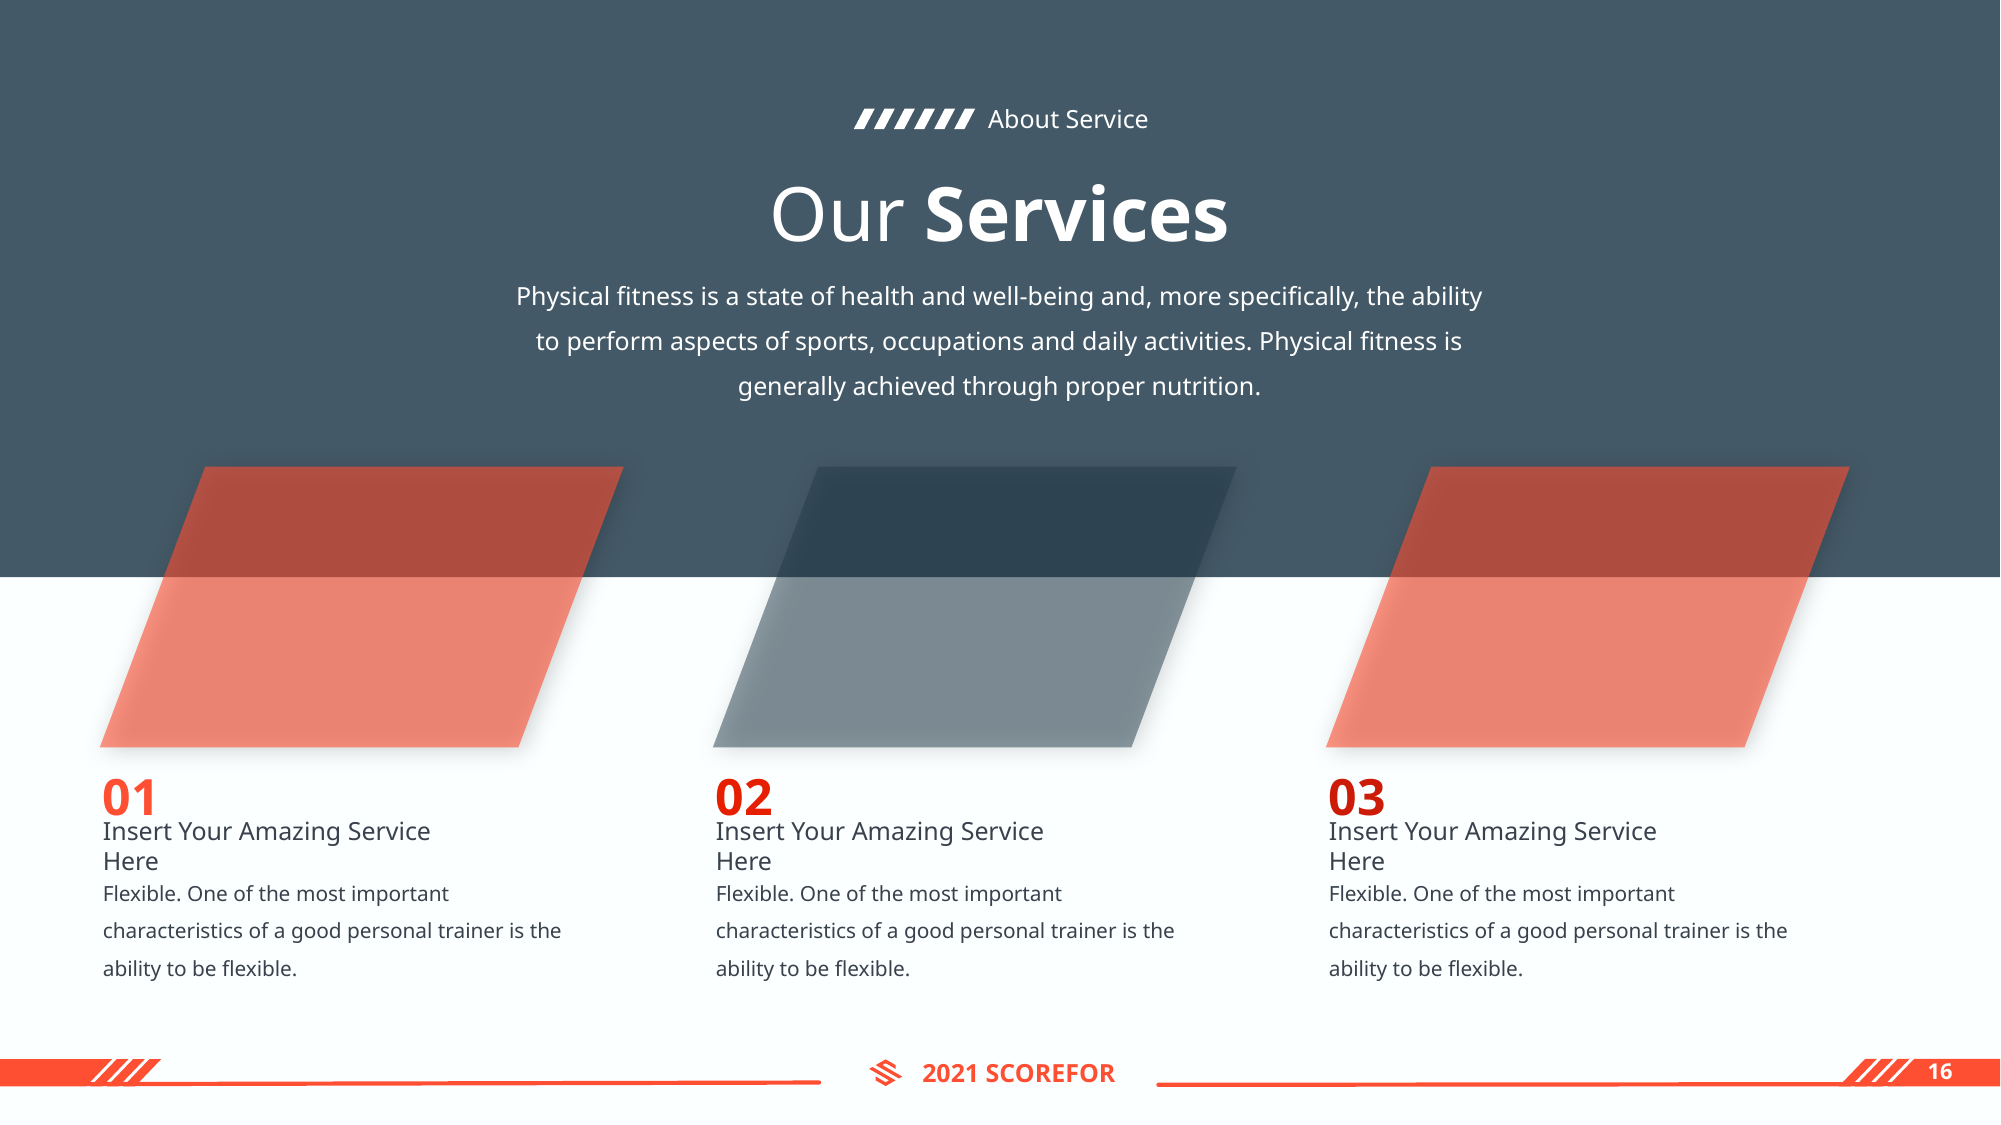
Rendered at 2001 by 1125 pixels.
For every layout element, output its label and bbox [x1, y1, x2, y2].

text_box [102, 765, 1815, 940]
picture [0, 0, 2000, 748]
